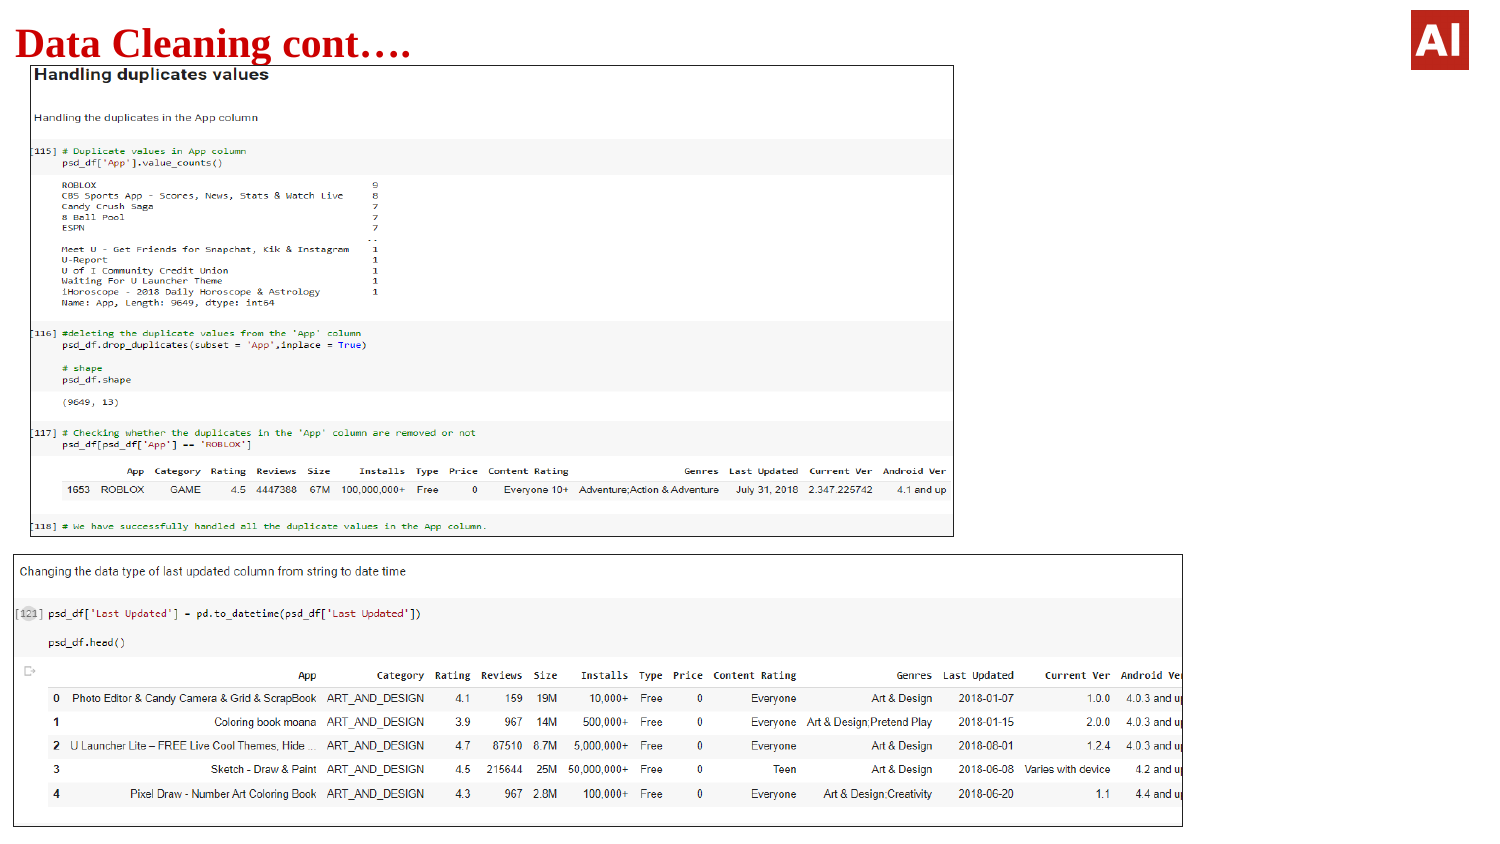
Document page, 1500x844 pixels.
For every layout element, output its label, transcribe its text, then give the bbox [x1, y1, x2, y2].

picture [12, 554, 1183, 827]
picture [30, 64, 955, 537]
picture [1411, 10, 1469, 70]
text_box Data Cleaning cont…. [0, 8, 491, 74]
